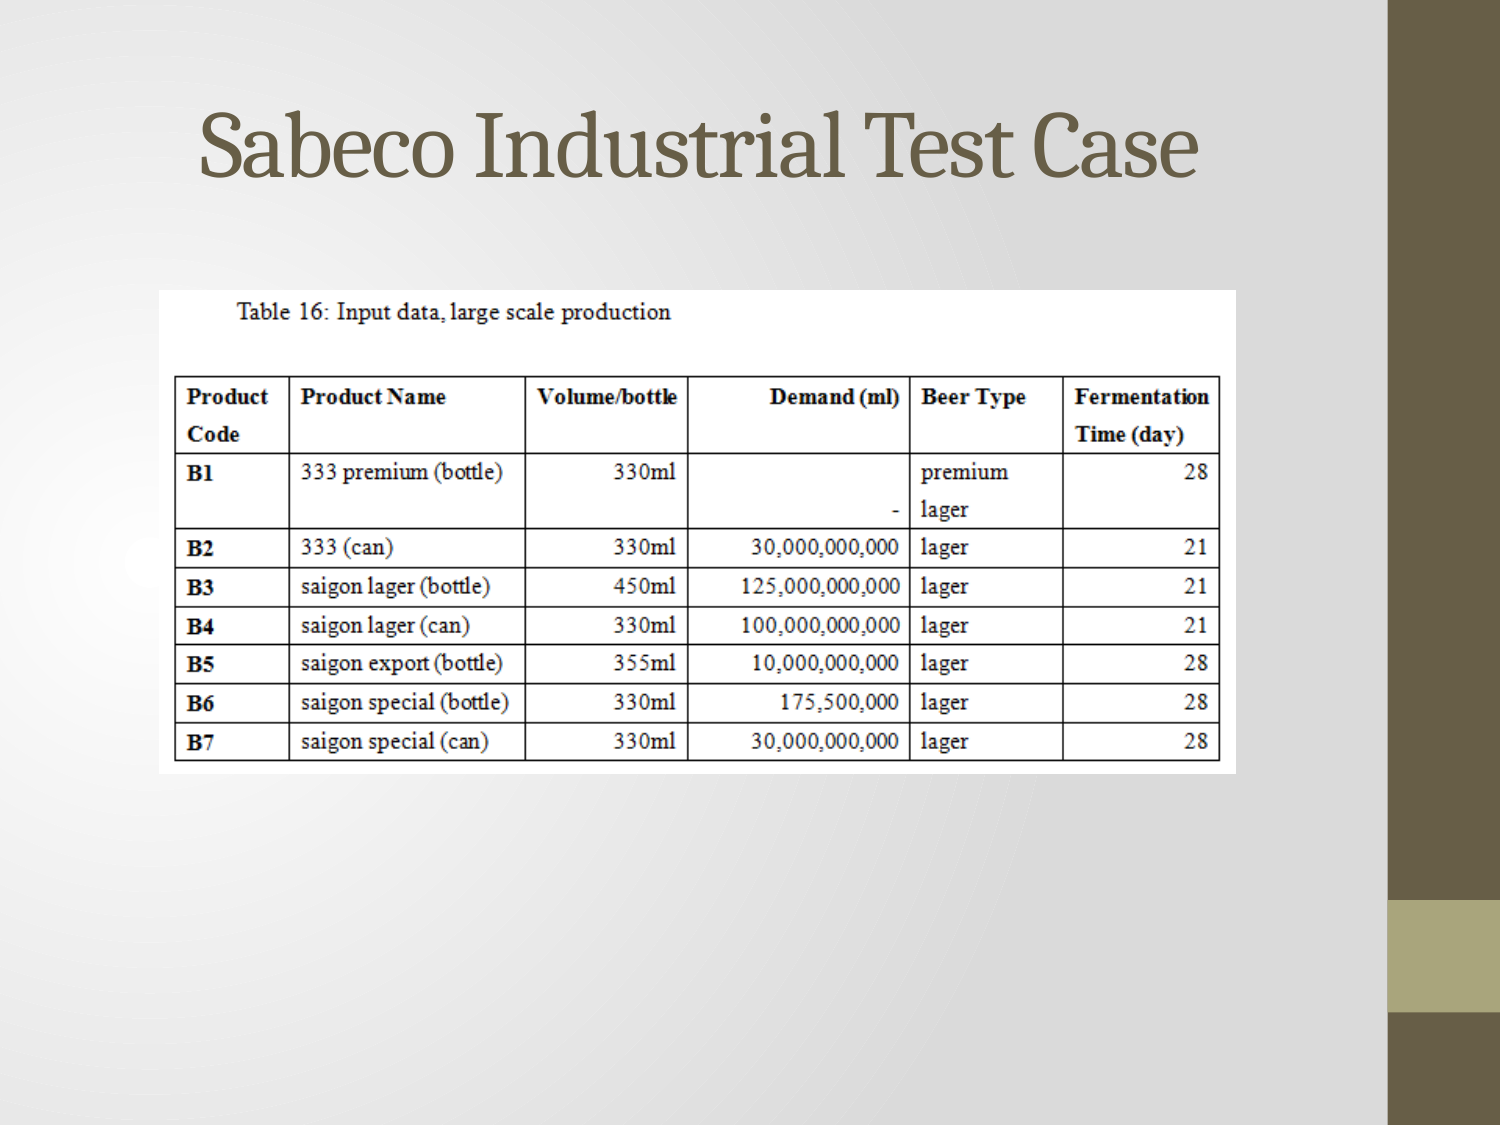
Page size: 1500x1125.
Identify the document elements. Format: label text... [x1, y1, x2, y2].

picture [158, 290, 1237, 775]
title Sabeco Industrial Test Case [75, 45, 1325, 233]
